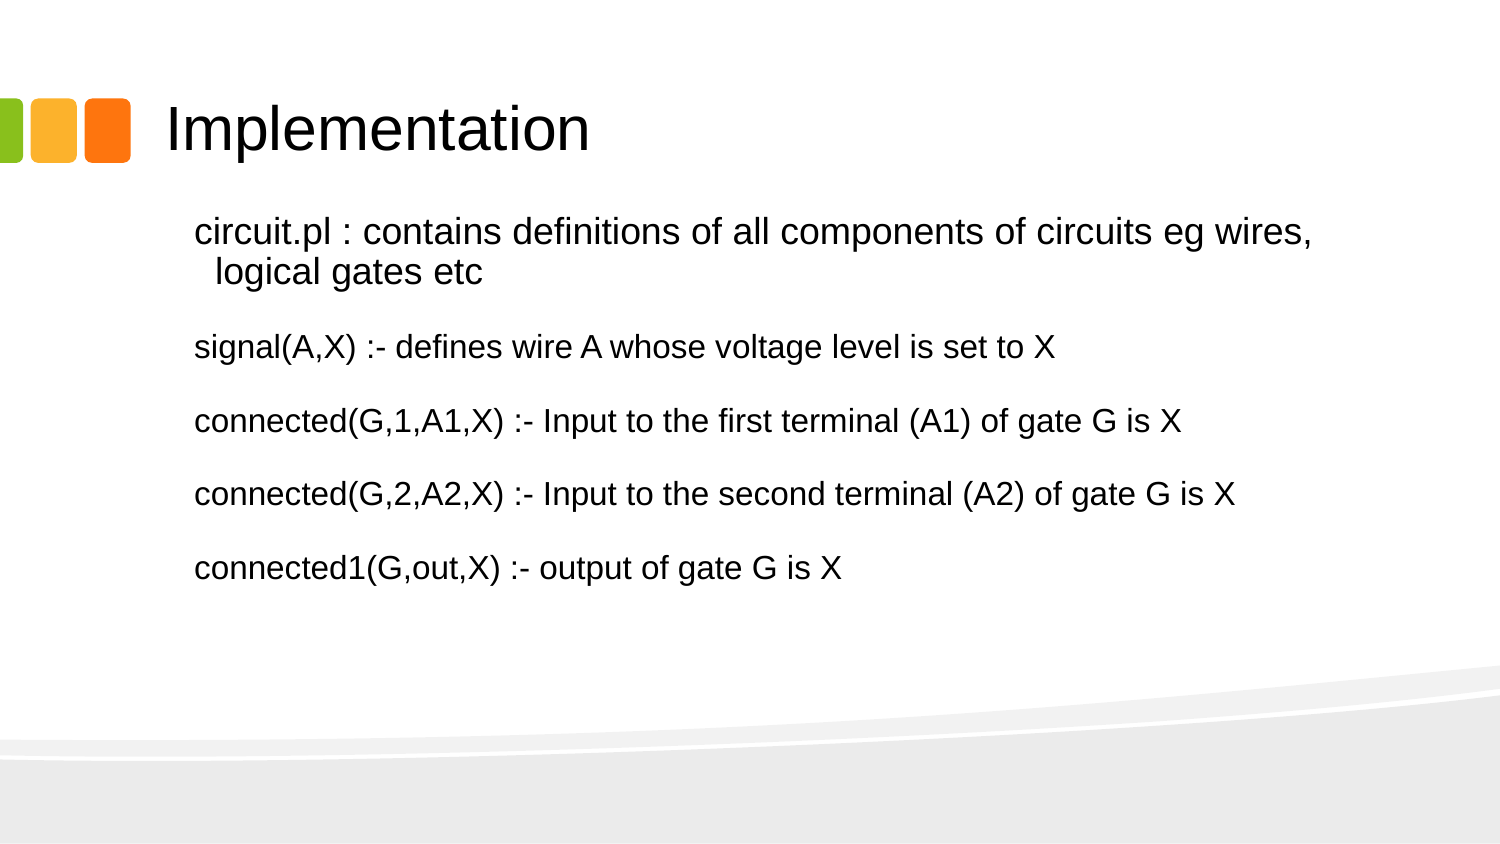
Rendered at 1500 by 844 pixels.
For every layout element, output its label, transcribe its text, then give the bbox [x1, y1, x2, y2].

list circuit.pl : contains definitions of all components of circuits eg wires, logical gates etc signal(A,X) :- defines wire A whose voltage level is set to X connected(G,1,A1,X) :- Input to the first terminal (A1) of gate G is X connected(G,2,A2,X) :- Input to the second terminal (A2) of gate G is X connected1(G,out,X) :- output of gate G is X [150, 196, 1350, 760]
title Implementation [150, 18, 1350, 179]
